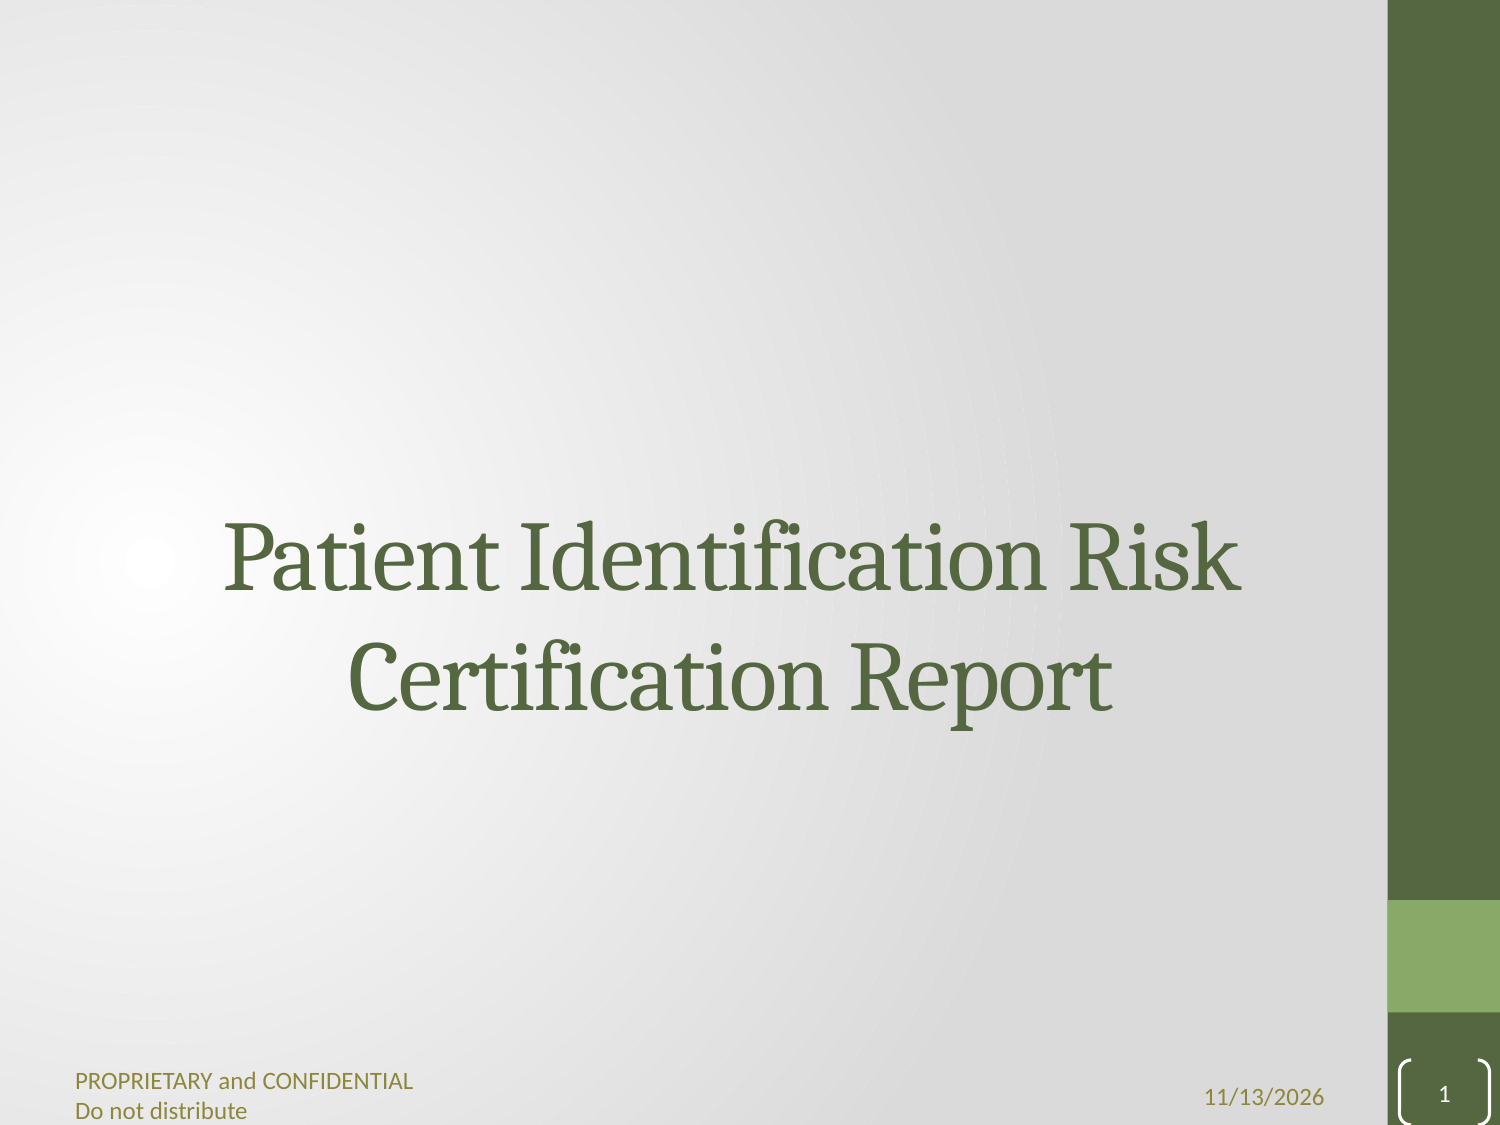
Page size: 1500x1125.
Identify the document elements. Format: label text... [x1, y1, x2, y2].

slide_number 1 [1397, 1058, 1492, 1125]
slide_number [1119, 1065, 1325, 1125]
title Patient Identification Risk Certification Report [112, 312, 1350, 738]
